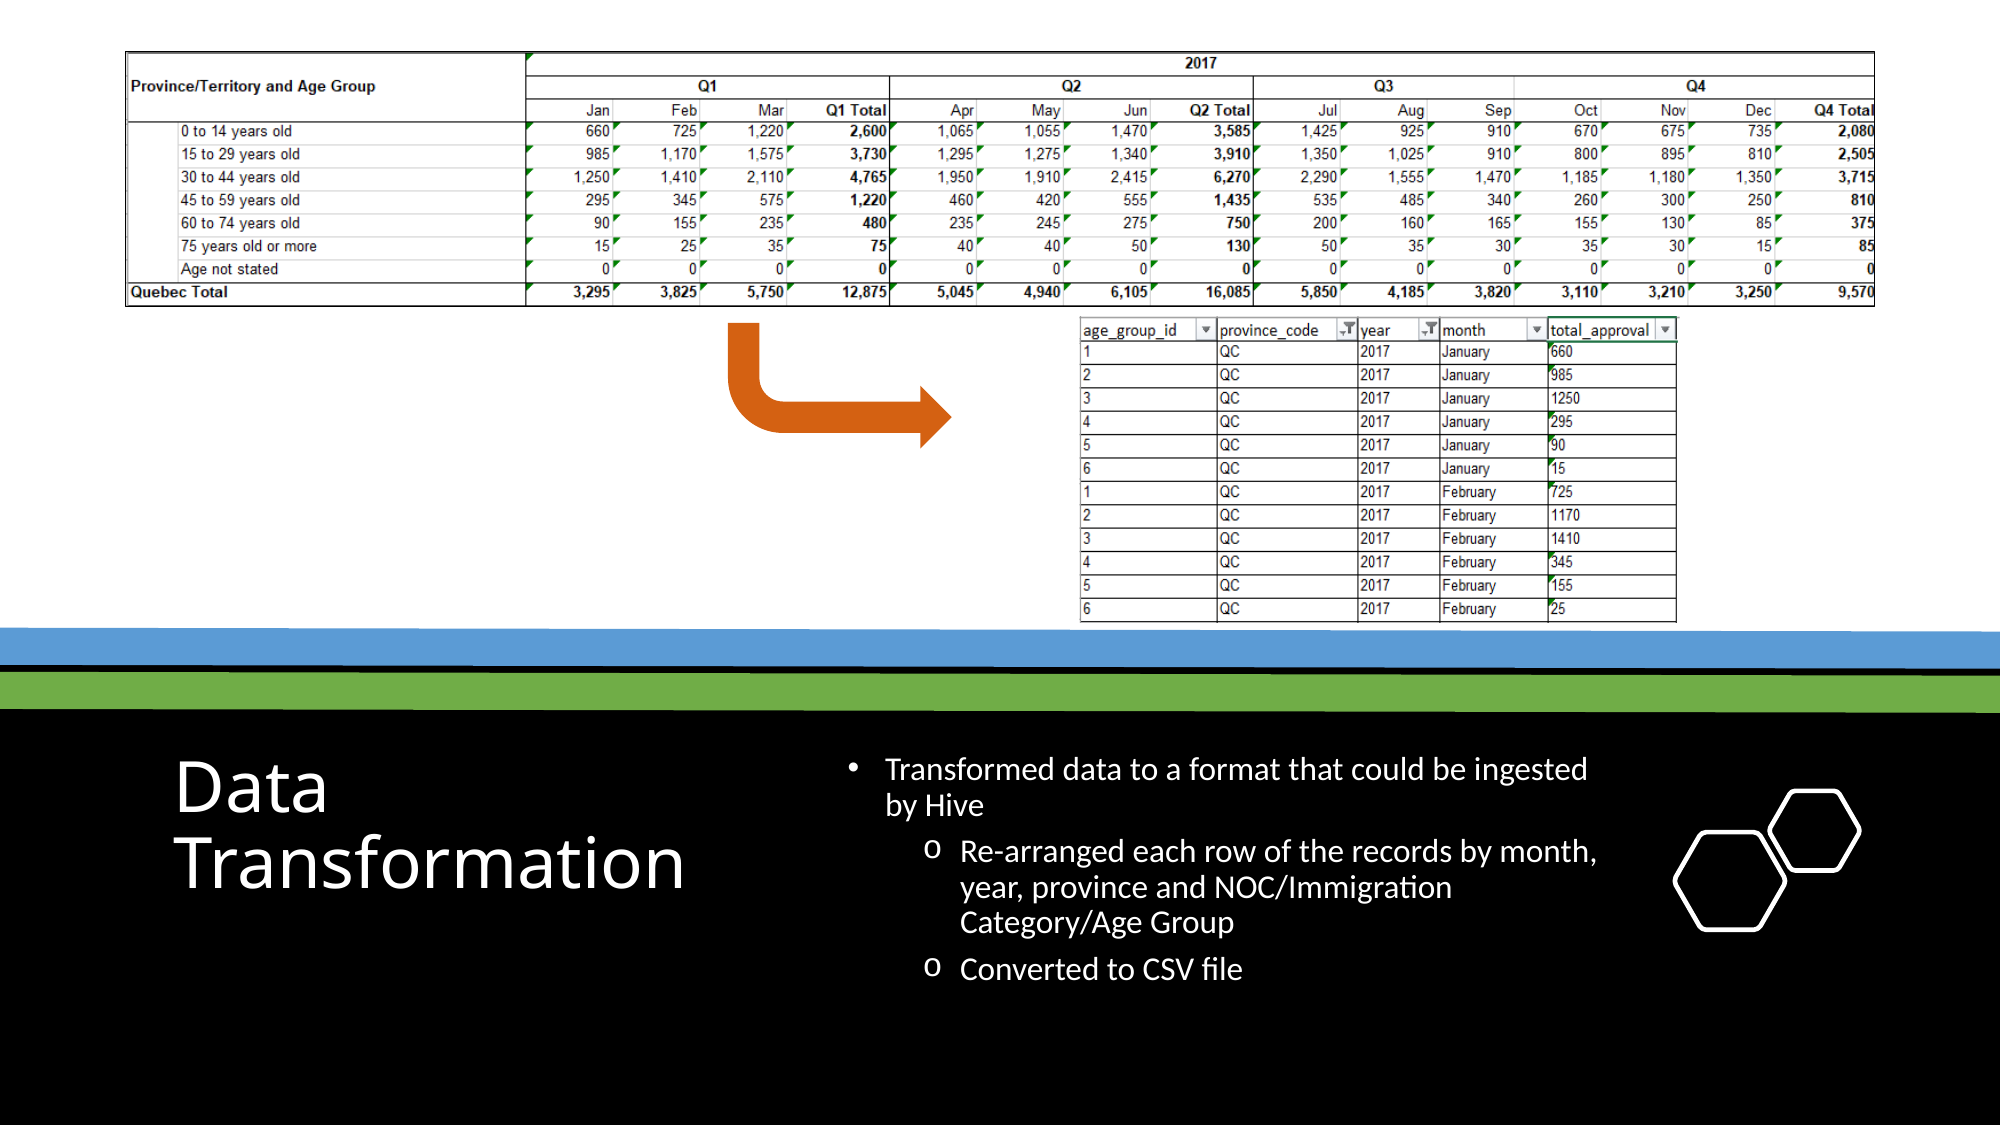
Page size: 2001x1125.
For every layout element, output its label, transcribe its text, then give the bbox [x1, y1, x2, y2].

text_box [0, 0, 2000, 629]
title Data Transformation [158, 743, 764, 1005]
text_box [1674, 790, 1860, 930]
picture [1079, 316, 1680, 623]
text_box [0, 629, 2000, 711]
picture [125, 51, 1875, 307]
list Transformed data to a format that could be ingested by Hive Re-arranged each row of the records by month, year, province and NOC/Immigration Category/Age Group Converted to CSV file [832, 743, 1642, 1005]
text_box [726, 321, 954, 452]
text_box [0, 711, 2000, 1125]
